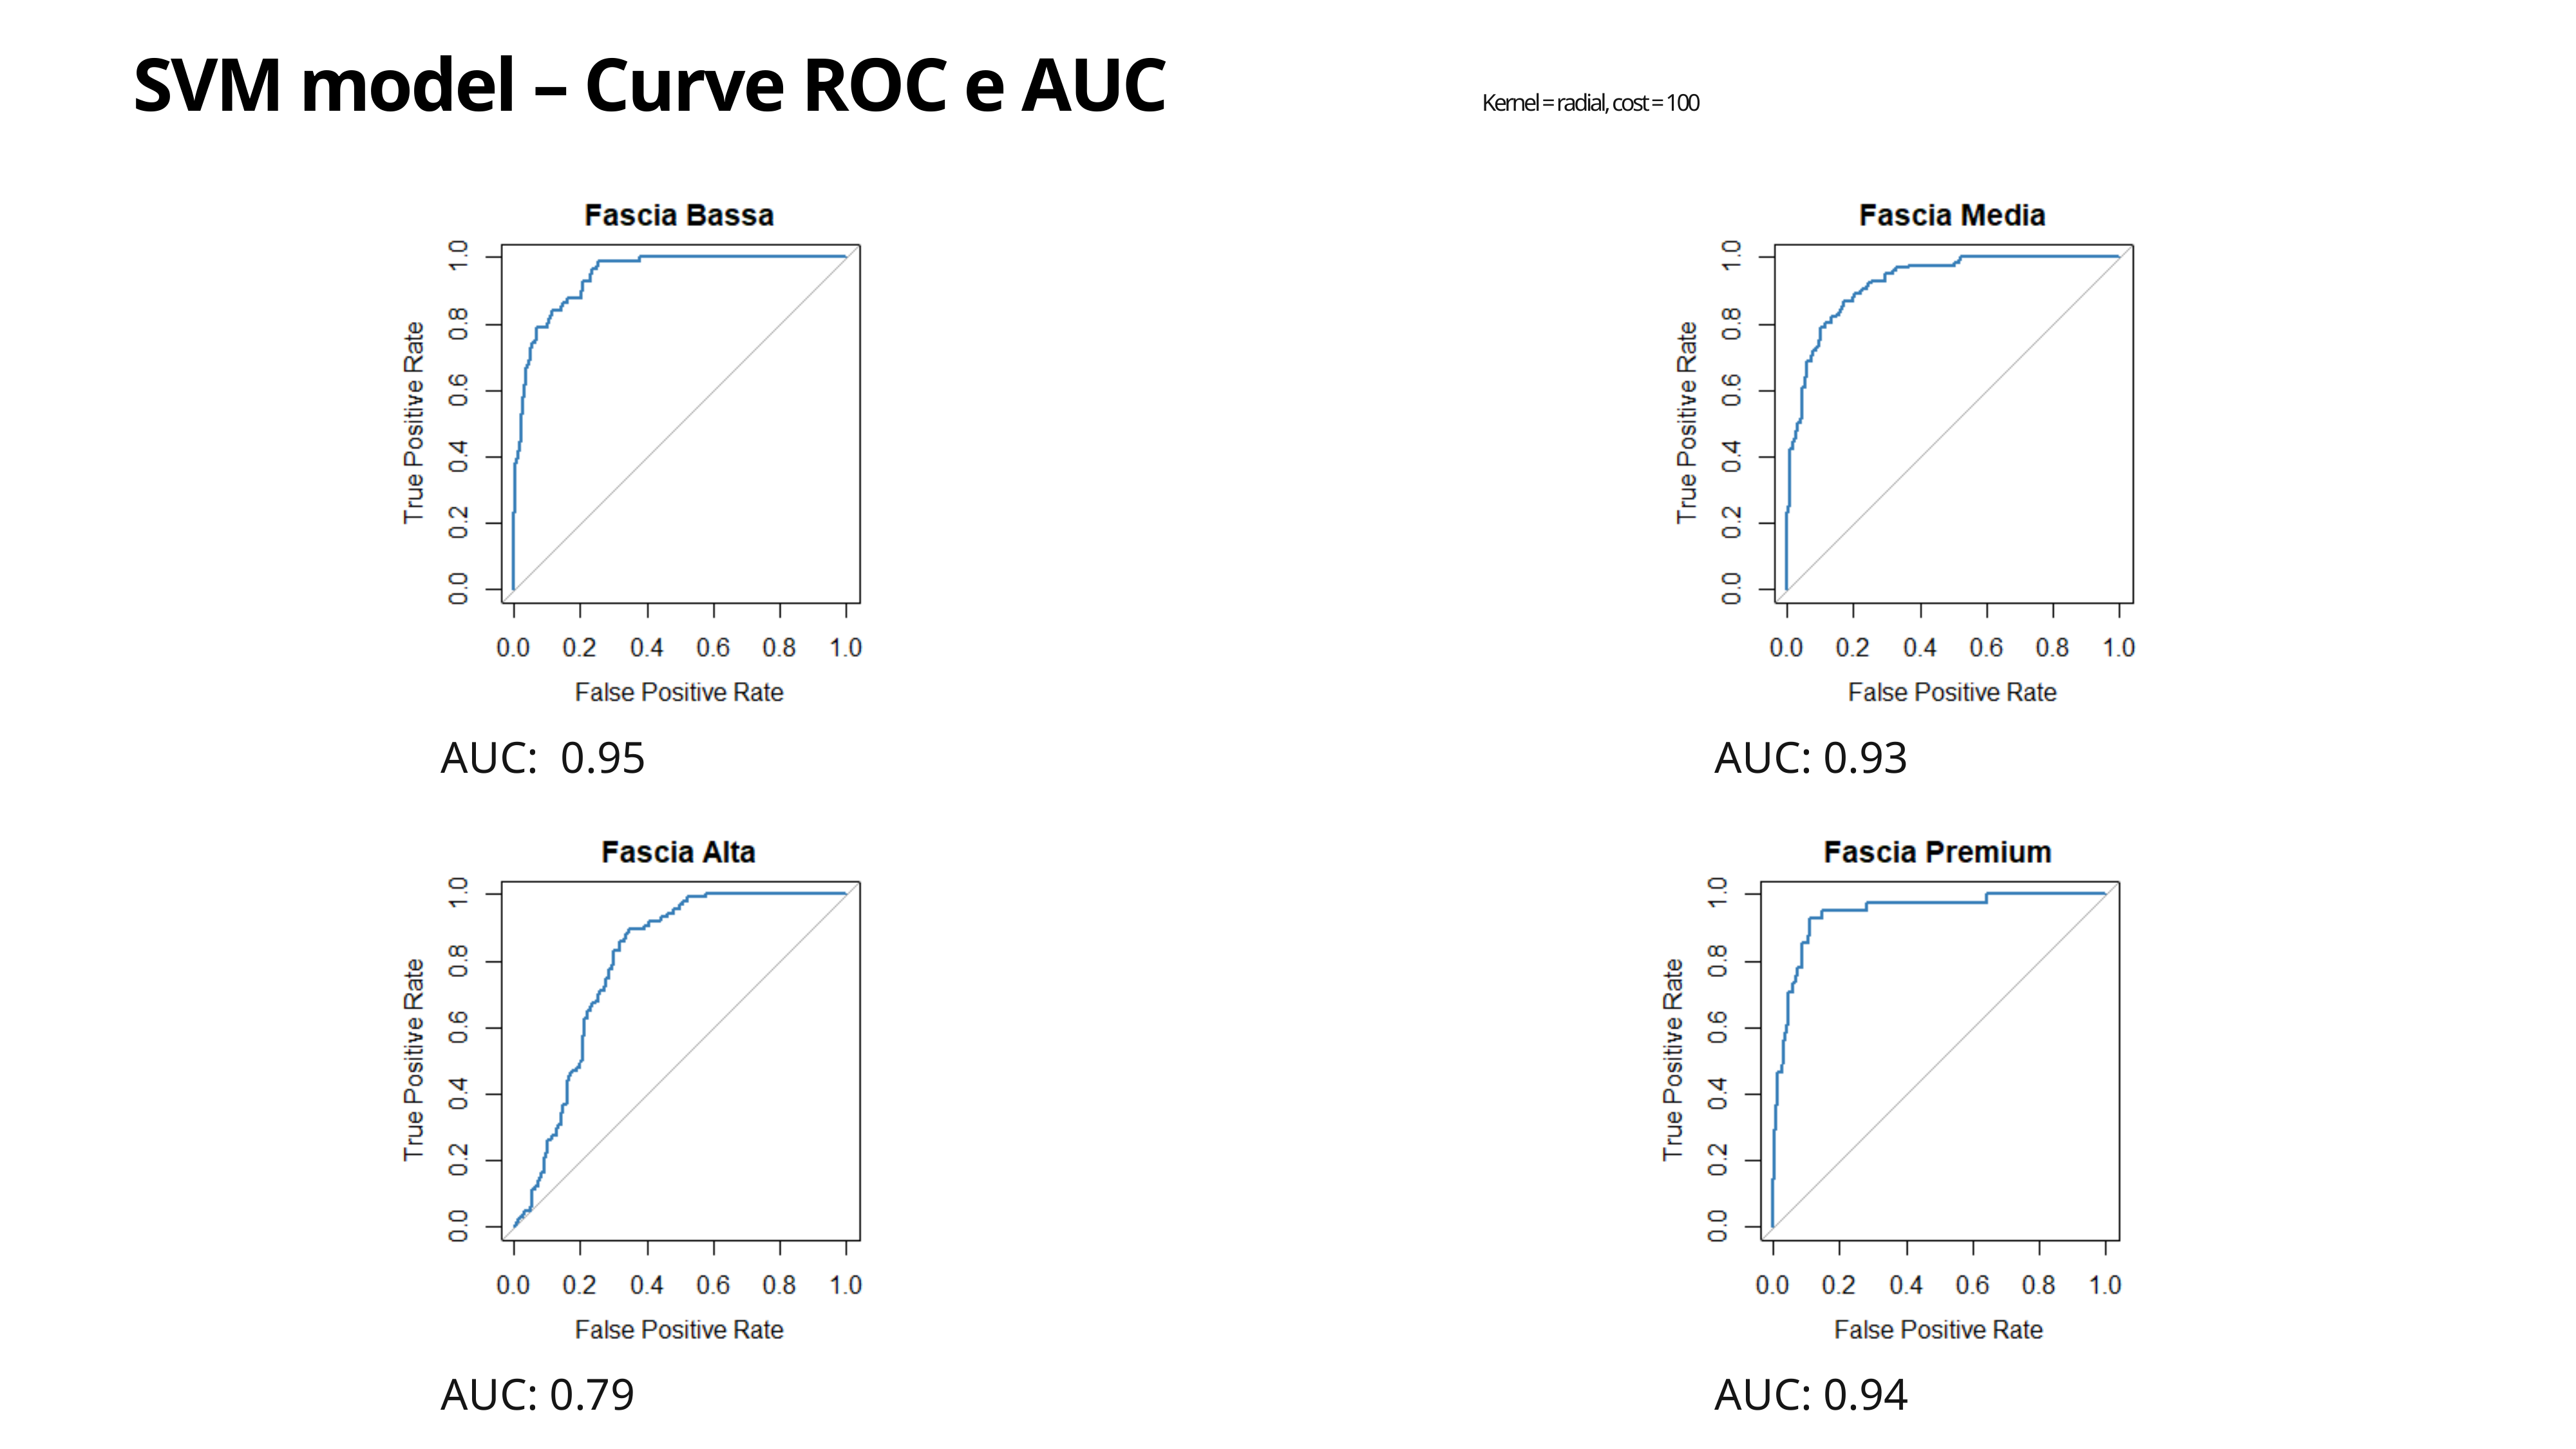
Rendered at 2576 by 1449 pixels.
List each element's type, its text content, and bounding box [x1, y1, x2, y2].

text_box AUC: 0.94 [1709, 1362, 2226, 1425]
text_box AUC: 0.95 [435, 725, 952, 788]
picture [0, 183, 2576, 725]
text_box AUC: 0.79 [435, 1362, 952, 1425]
title SVM model – Curve ROC e AUC Kernel = radial, cost = 100 [127, 49, 2449, 183]
text_box AUC: 0.93 [1709, 725, 2226, 788]
picture [0, 820, 2562, 1362]
